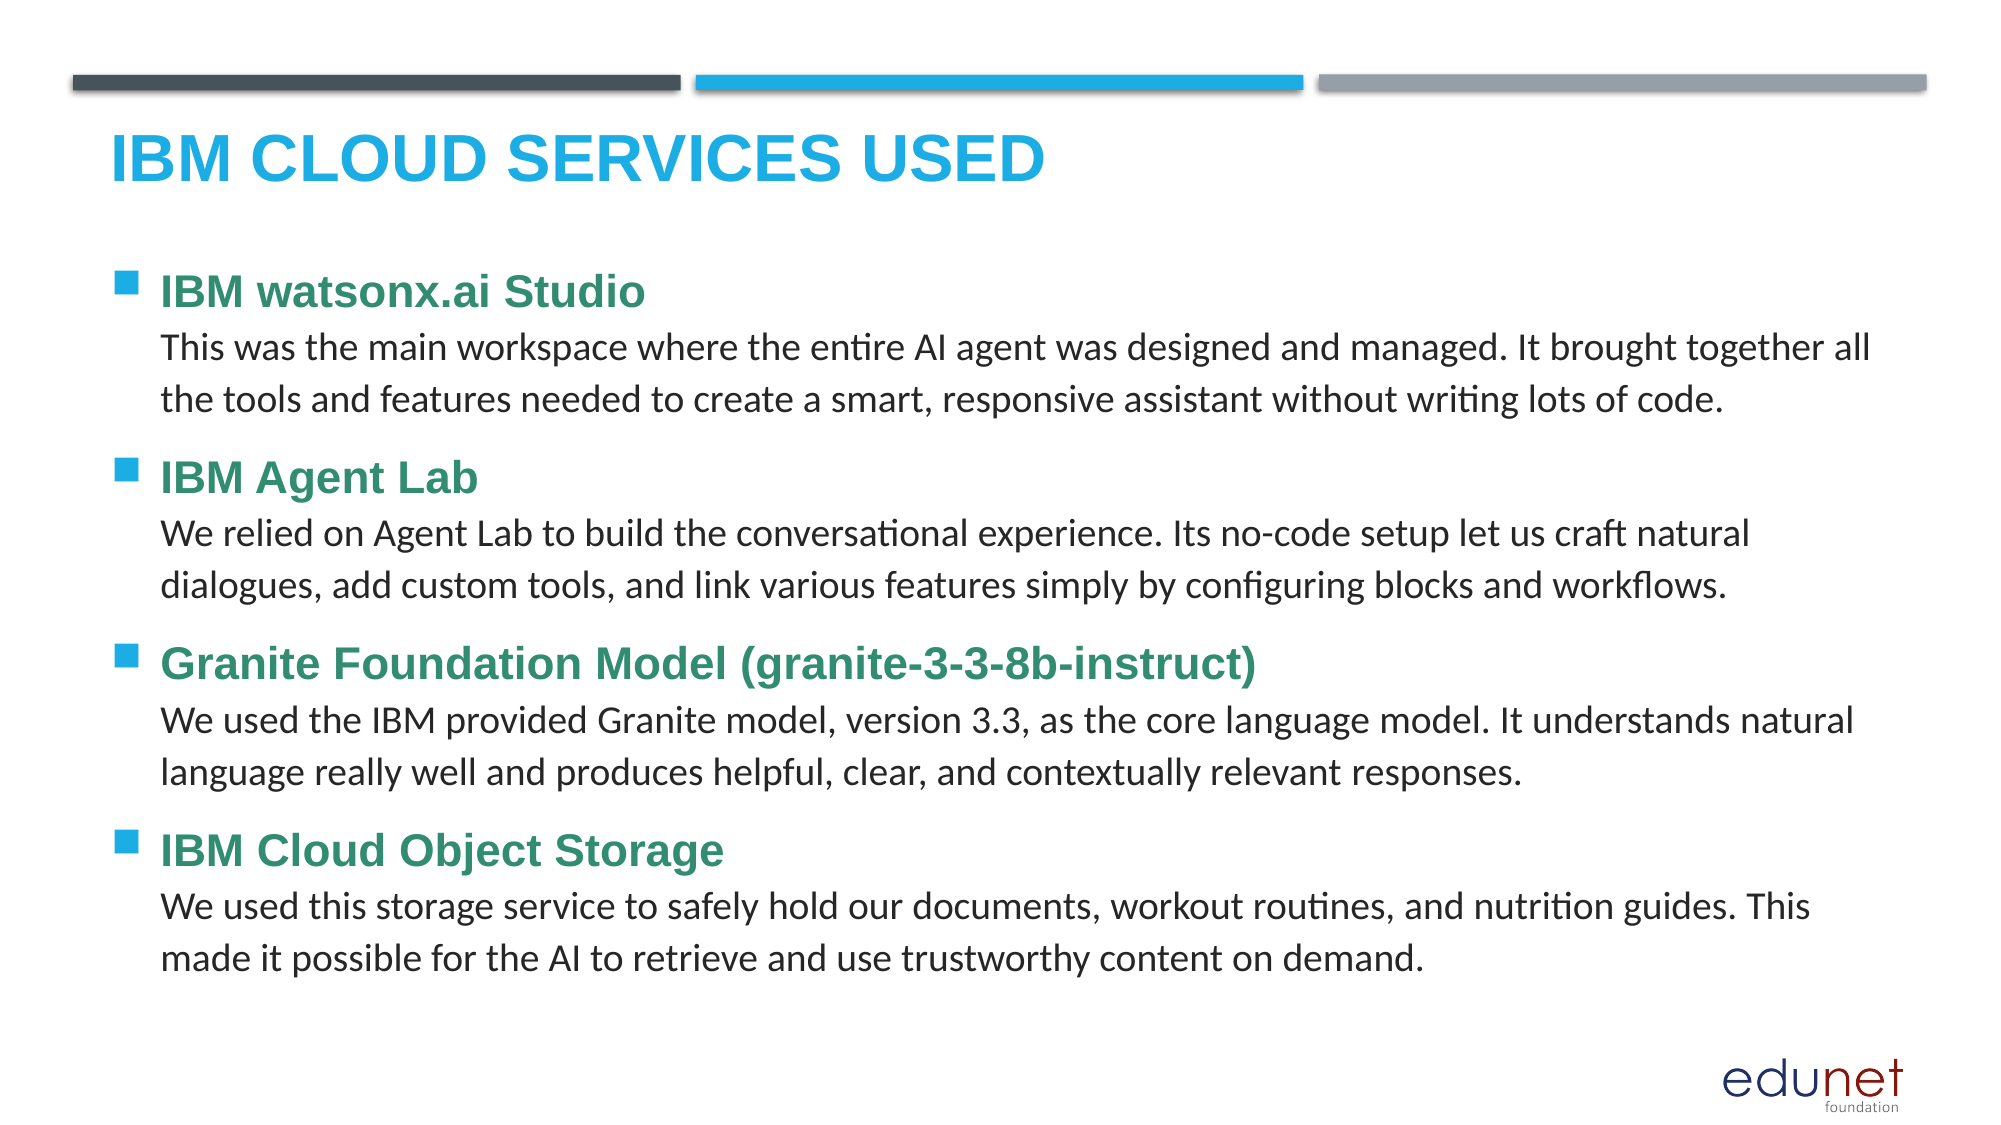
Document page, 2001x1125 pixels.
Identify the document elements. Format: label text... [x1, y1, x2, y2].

picture [1719, 1056, 1905, 1116]
title IBM cloud services used [95, 115, 1905, 203]
list IBM watsonx.ai Studio This was the main workspace where the entire AI agent was designed and managed. It brought together all the tools and features needed to create a smart, responsive assistant without writing lots of code. IBM Agent Lab We relied on Agent Lab to build the conversational experience. Its no-code setup let us craft natural dialogues, add custom tools, and link various features simply by configuring blocks and workflows. Granite Foundation Model (granite-3-3-8b-instruct) We used the IBM provided Granite model, version 3.3, as the core language model. It understands natural language really well and produces helpful, clear, and contextually relevant responses. IBM Cloud Object Storage We used this storage service to safely hold our documents, workout routines, and nutrition guides. This made it possible for the AI to retrieve and use trustworthy content on demand. [95, 213, 1905, 1022]
